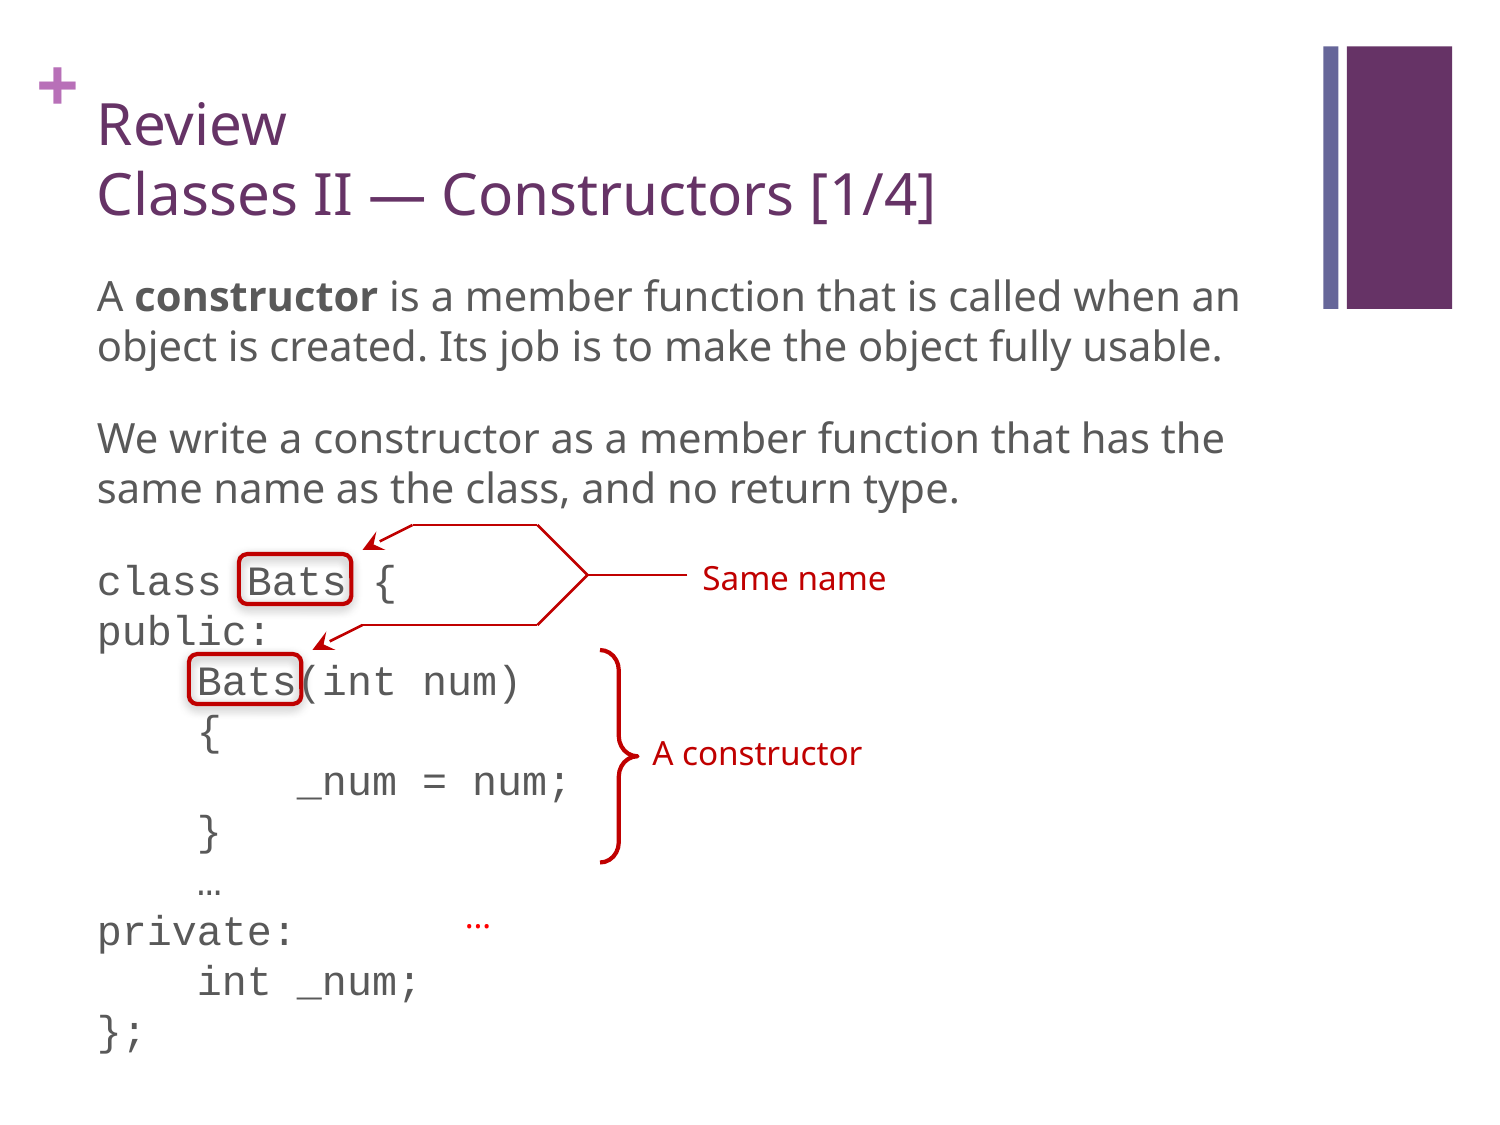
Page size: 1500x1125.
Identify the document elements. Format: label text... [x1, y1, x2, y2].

text_box [599, 647, 637, 865]
text_box Same name [687, 549, 925, 605]
text_box [187, 653, 303, 706]
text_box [536, 524, 589, 573]
text_box [237, 553, 353, 606]
text_box … [450, 887, 713, 943]
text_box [311, 624, 364, 651]
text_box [361, 524, 413, 551]
title Review Classes II — Constructors [1/4] [81, 79, 1322, 238]
text_box A constructor [637, 724, 900, 780]
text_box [536, 574, 589, 626]
list A constructor is a member function that is called when an object is created. Its job is to make the object fully usable. We write a constructor as a member function that has the same name as the class, and no return type. class Bats { public: Bats(int num) { _num = num; } … private: int _num; }; [81, 262, 1322, 1038]
